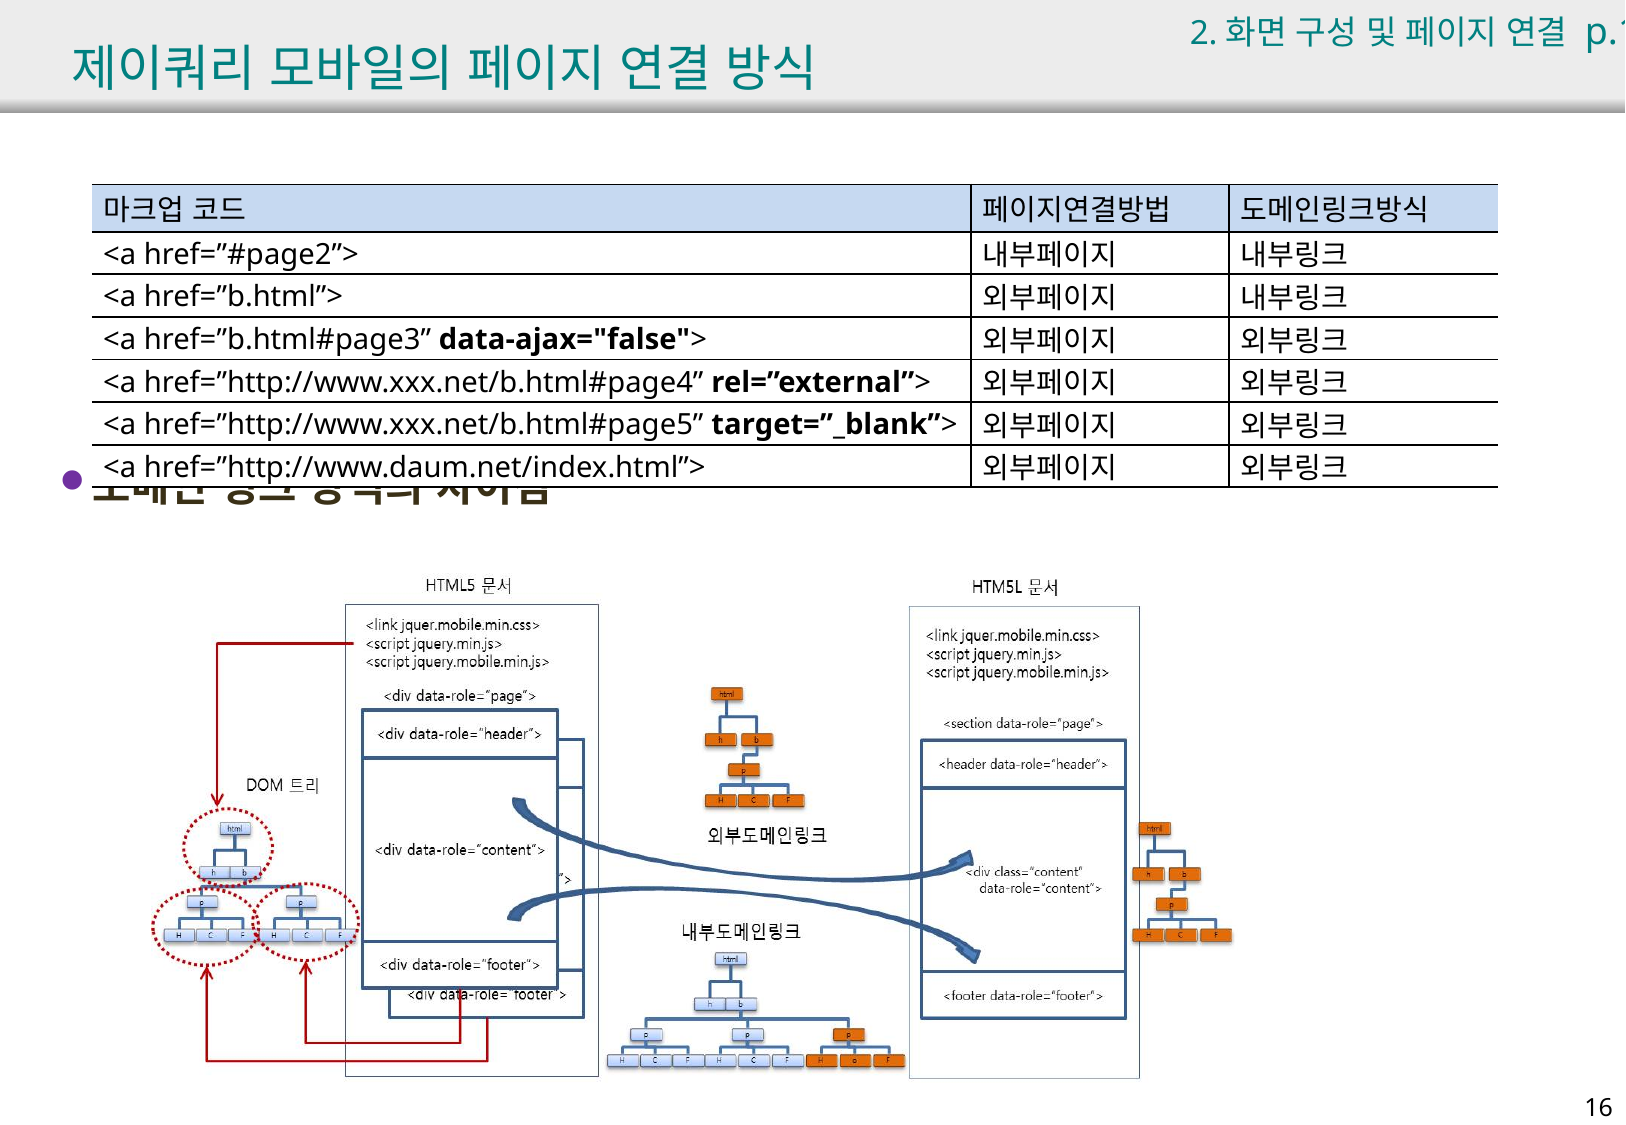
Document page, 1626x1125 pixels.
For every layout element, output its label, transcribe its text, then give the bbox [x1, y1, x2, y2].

table_cell 내부링크 [1230, 233, 1498, 273]
table_cell 외부페이지 [972, 403, 1228, 444]
table_cell 외부페이지 [972, 446, 1228, 486]
table_cell 내부링크 [1230, 275, 1498, 316]
picture [150, 526, 1238, 1083]
table_cell 외부페이지 [972, 318, 1228, 359]
table_cell <a href=”#page2”> [92, 233, 970, 273]
table_cell <a href=”http://www.xxx.net/b.html#page4” rel=”external”> [92, 360, 970, 401]
table_cell 외부링크 [1230, 360, 1498, 401]
table_header 도메인링크방식 [1230, 185, 1498, 231]
table_cell 외부링크 [1230, 318, 1498, 359]
table_cell 외부링크 [1230, 446, 1498, 486]
list 도메인 링크 방식의 차이점 [44, 160, 1593, 1095]
table_cell 외부링크 [1230, 403, 1498, 444]
table_header 페이지연결방법 [972, 185, 1228, 231]
table_cell 외부페이지 [972, 275, 1228, 316]
table_cell <a href=”b.html”> [92, 275, 970, 316]
table_cell <a href=”b.html#page3” data-ajax="false"> [92, 318, 970, 359]
table_cell <a href=”http://www.daum.net/index.html”> [92, 446, 970, 486]
table_header 마크업 코드 [92, 185, 970, 231]
title 제이쿼리 모바일의 페이지 연결 방식 [56, 18, 1545, 115]
table_cell 내부페이지 [972, 233, 1228, 273]
text_box 2.화면 구성 및 페이지 연결 p.183 [1175, 0, 1625, 60]
table_cell <a href=”http://www.xxx.net/b.html#page5” target=”_blank”> [92, 403, 970, 444]
table_cell 외부페이지 [972, 360, 1228, 401]
